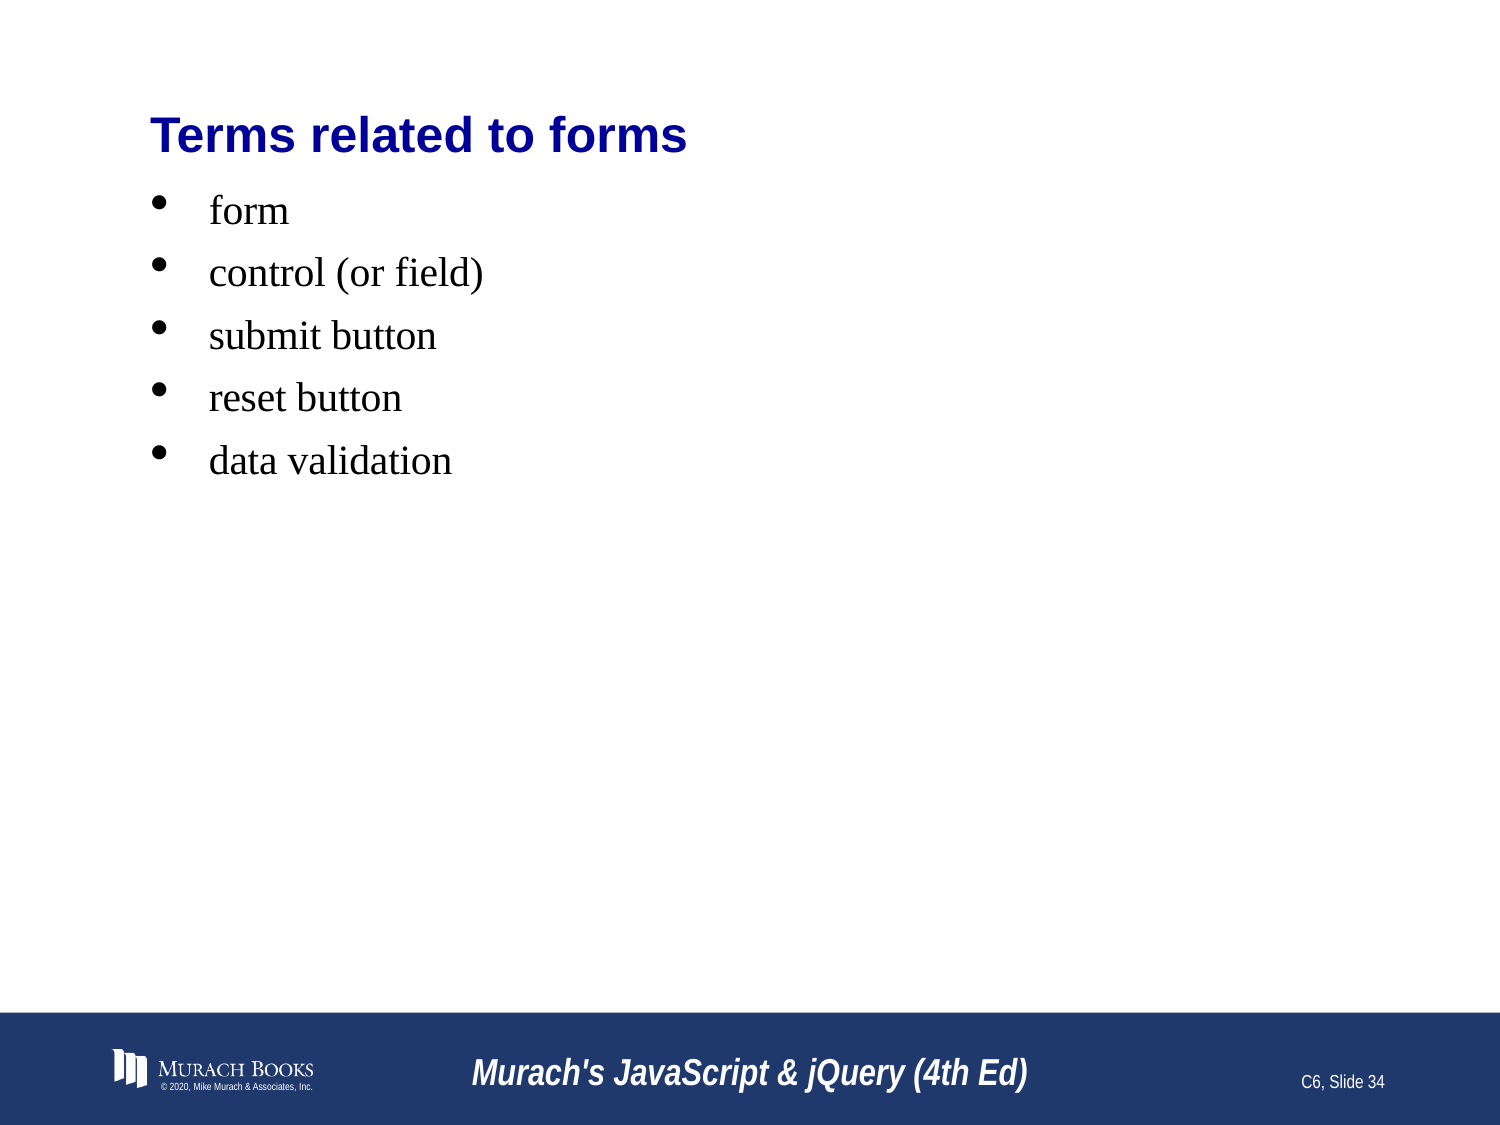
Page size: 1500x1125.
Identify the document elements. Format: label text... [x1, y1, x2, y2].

footer © 2020, Mike Murach & Associates, Inc. [12, 1025, 463, 1100]
slide_number C6, Slide 34 [1087, 1025, 1400, 1100]
slide_number Murach's JavaScript & jQuery (4th Ed) [463, 1025, 1050, 1100]
title Terms related to forms [150, 102, 1350, 164]
list form control (or field) submit button reset button data validation [137, 174, 1350, 975]
